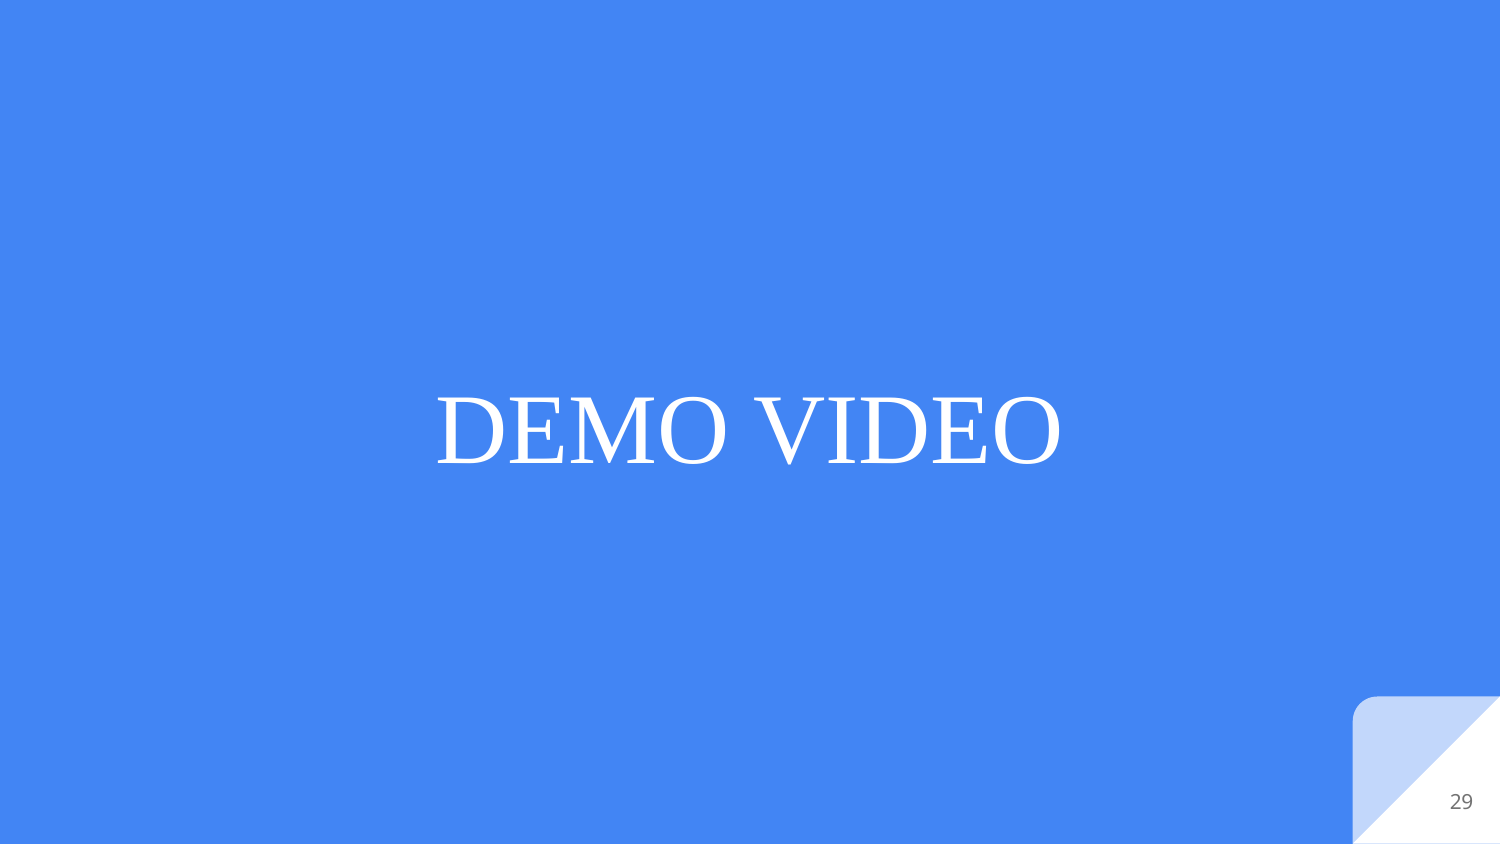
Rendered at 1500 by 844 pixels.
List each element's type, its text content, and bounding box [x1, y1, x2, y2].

title DEMO VIDEO [75, 345, 1425, 499]
slide_number ‹#› [1398, 770, 1489, 835]
